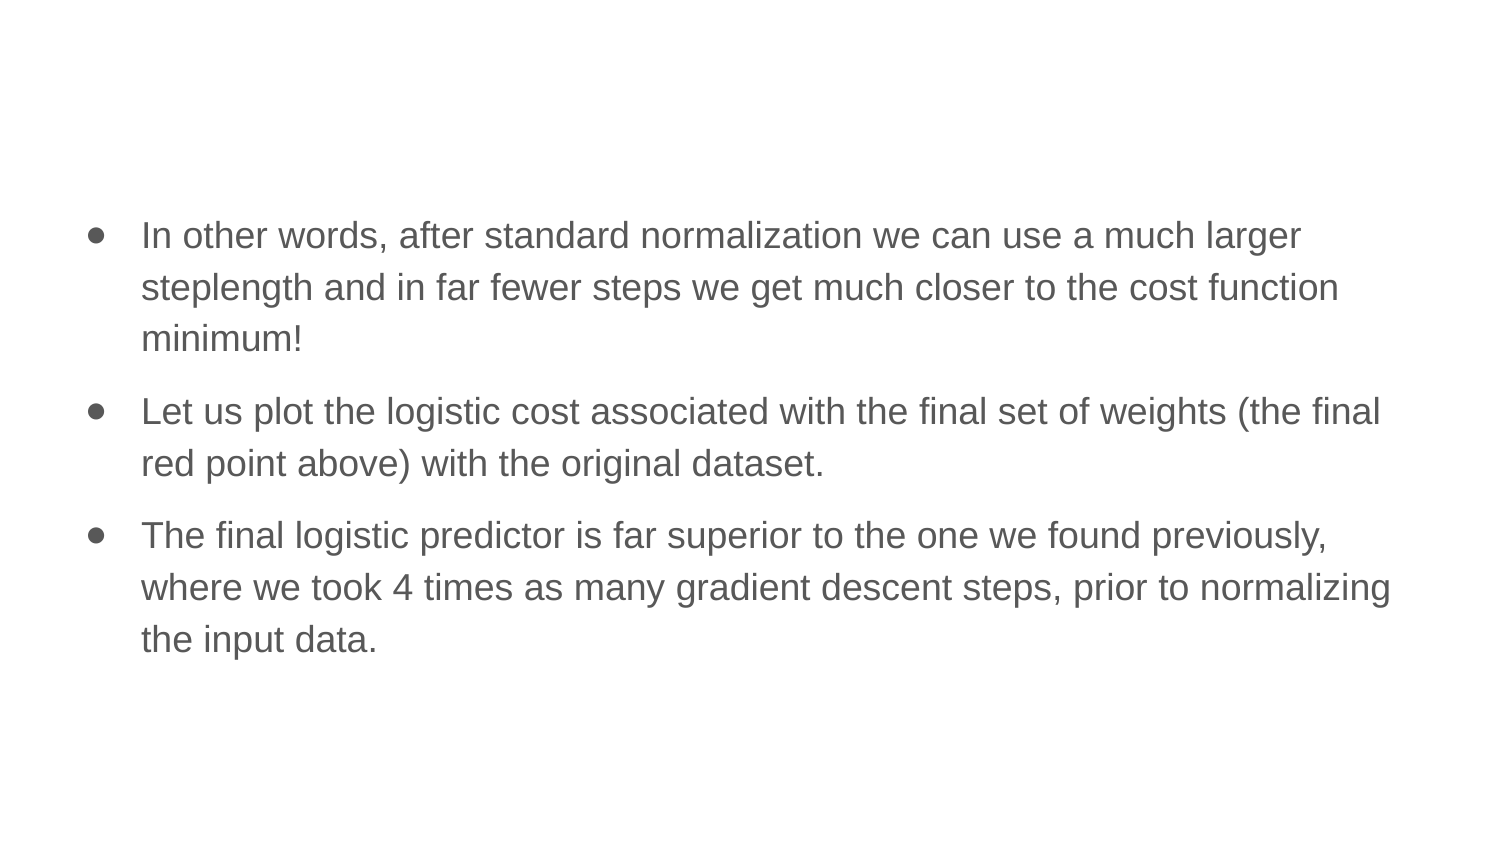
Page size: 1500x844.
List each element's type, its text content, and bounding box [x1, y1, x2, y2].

list In other words, after standard normalization we can use a much larger steplength and in far fewer steps we get much closer to the cost function minimum! Let us plot the logistic cost associated with the final set of weights (the final red point above) with the original dataset. The final logistic predictor is far superior to the one we found previously, where we took 4 times as many gradient descent steps, prior to normalizing the input data. [50, 188, 1450, 750]
